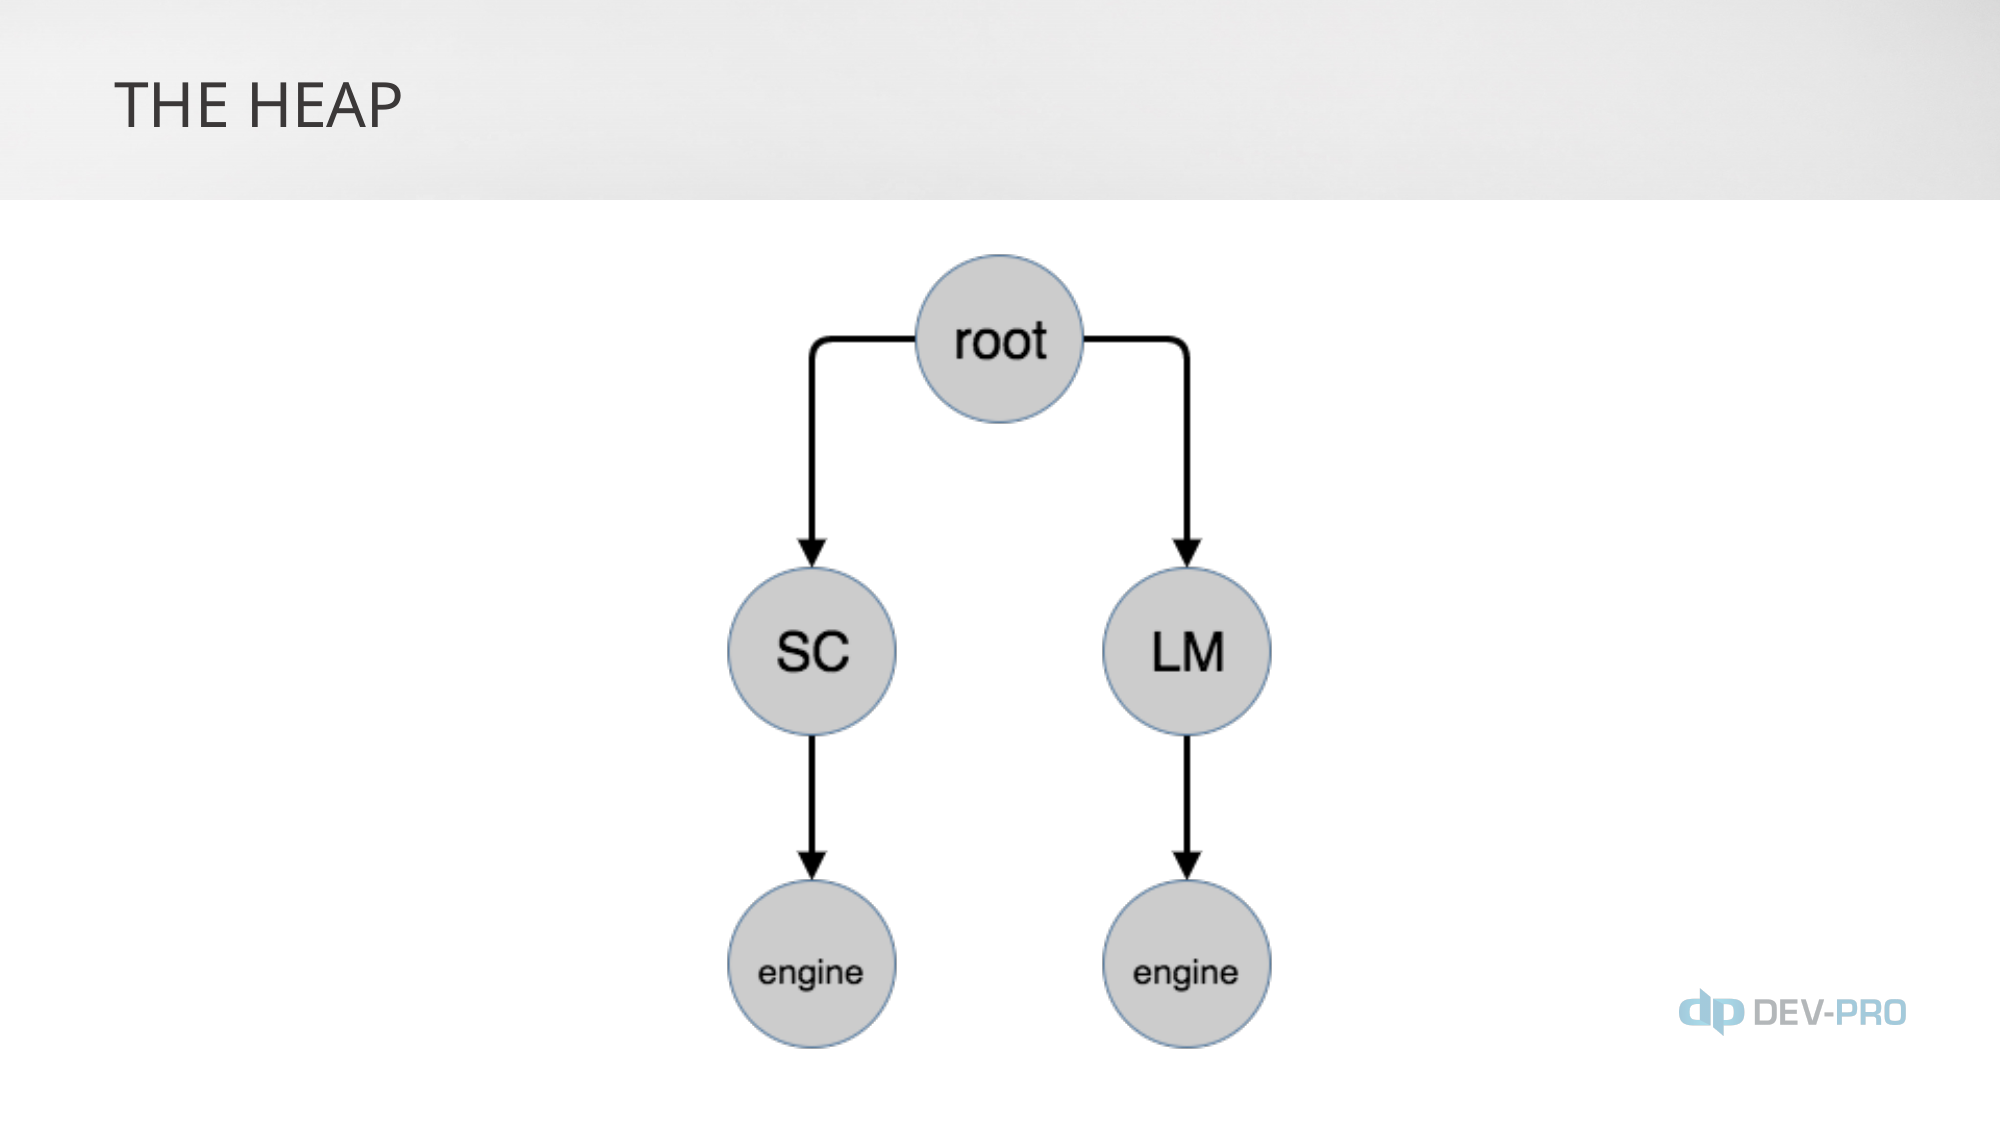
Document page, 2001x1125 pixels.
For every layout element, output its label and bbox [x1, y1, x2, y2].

picture [0, 0, 2000, 200]
picture [1679, 988, 1906, 1036]
picture [725, 252, 1275, 1052]
